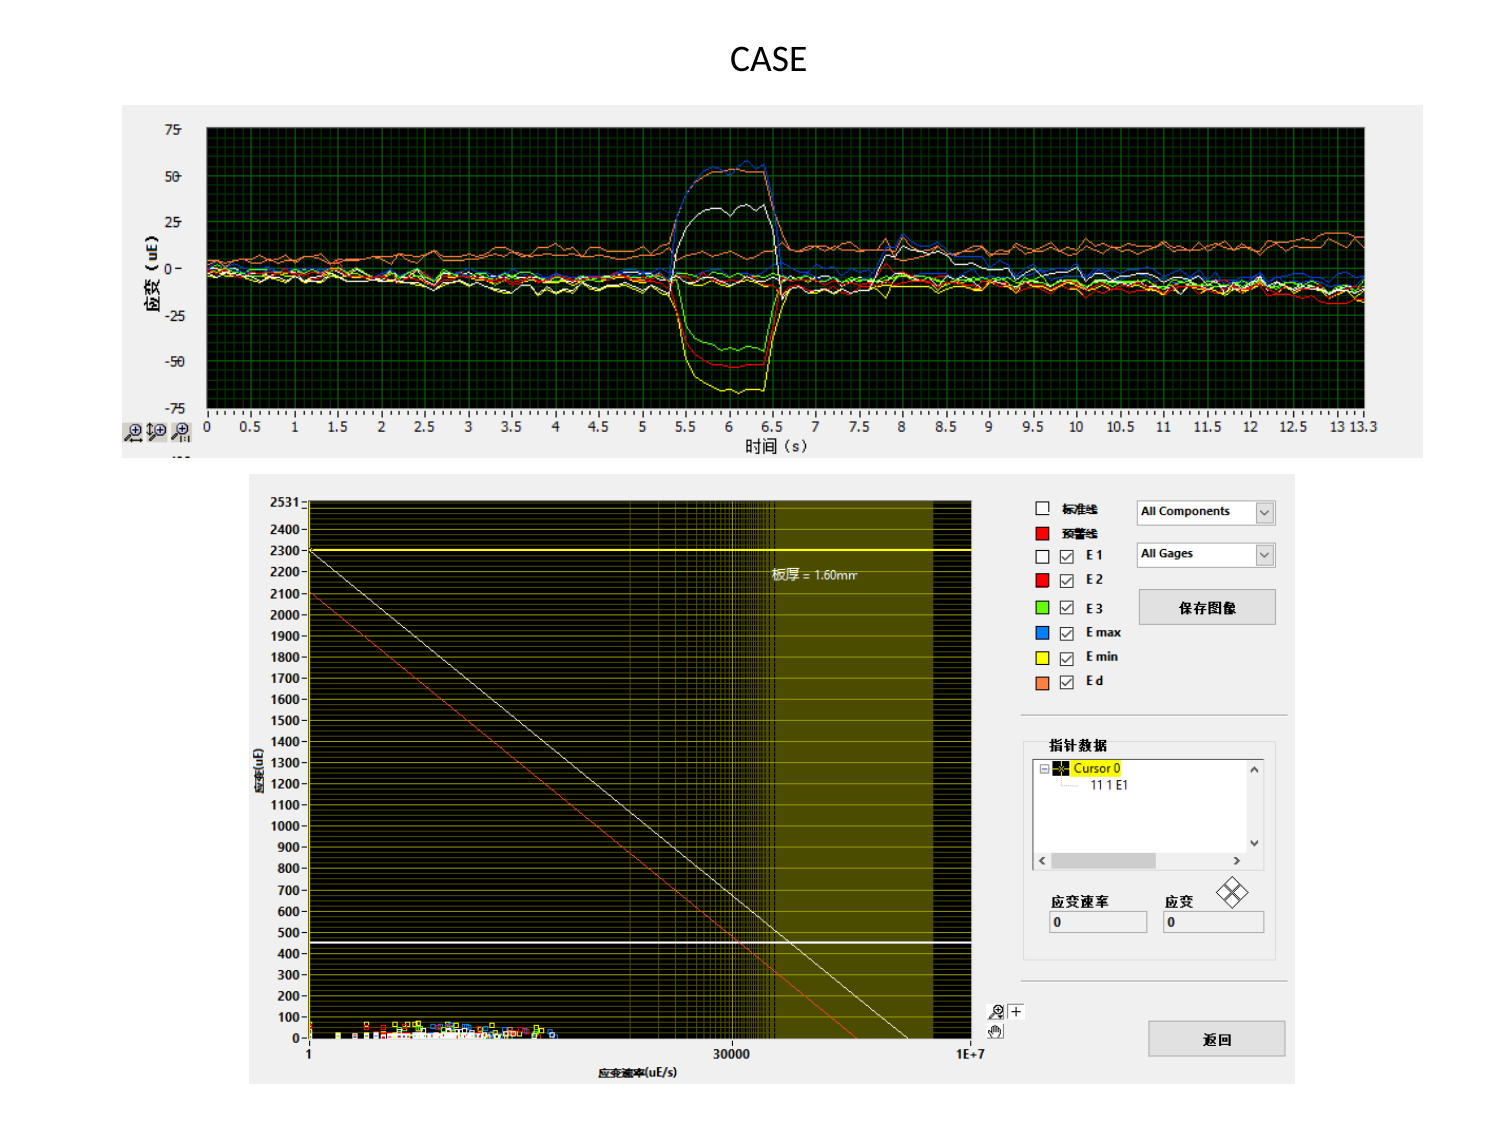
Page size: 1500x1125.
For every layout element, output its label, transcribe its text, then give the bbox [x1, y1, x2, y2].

picture [249, 474, 1295, 1084]
text_box CASE [337, 26, 1200, 87]
picture [121, 105, 1423, 458]
